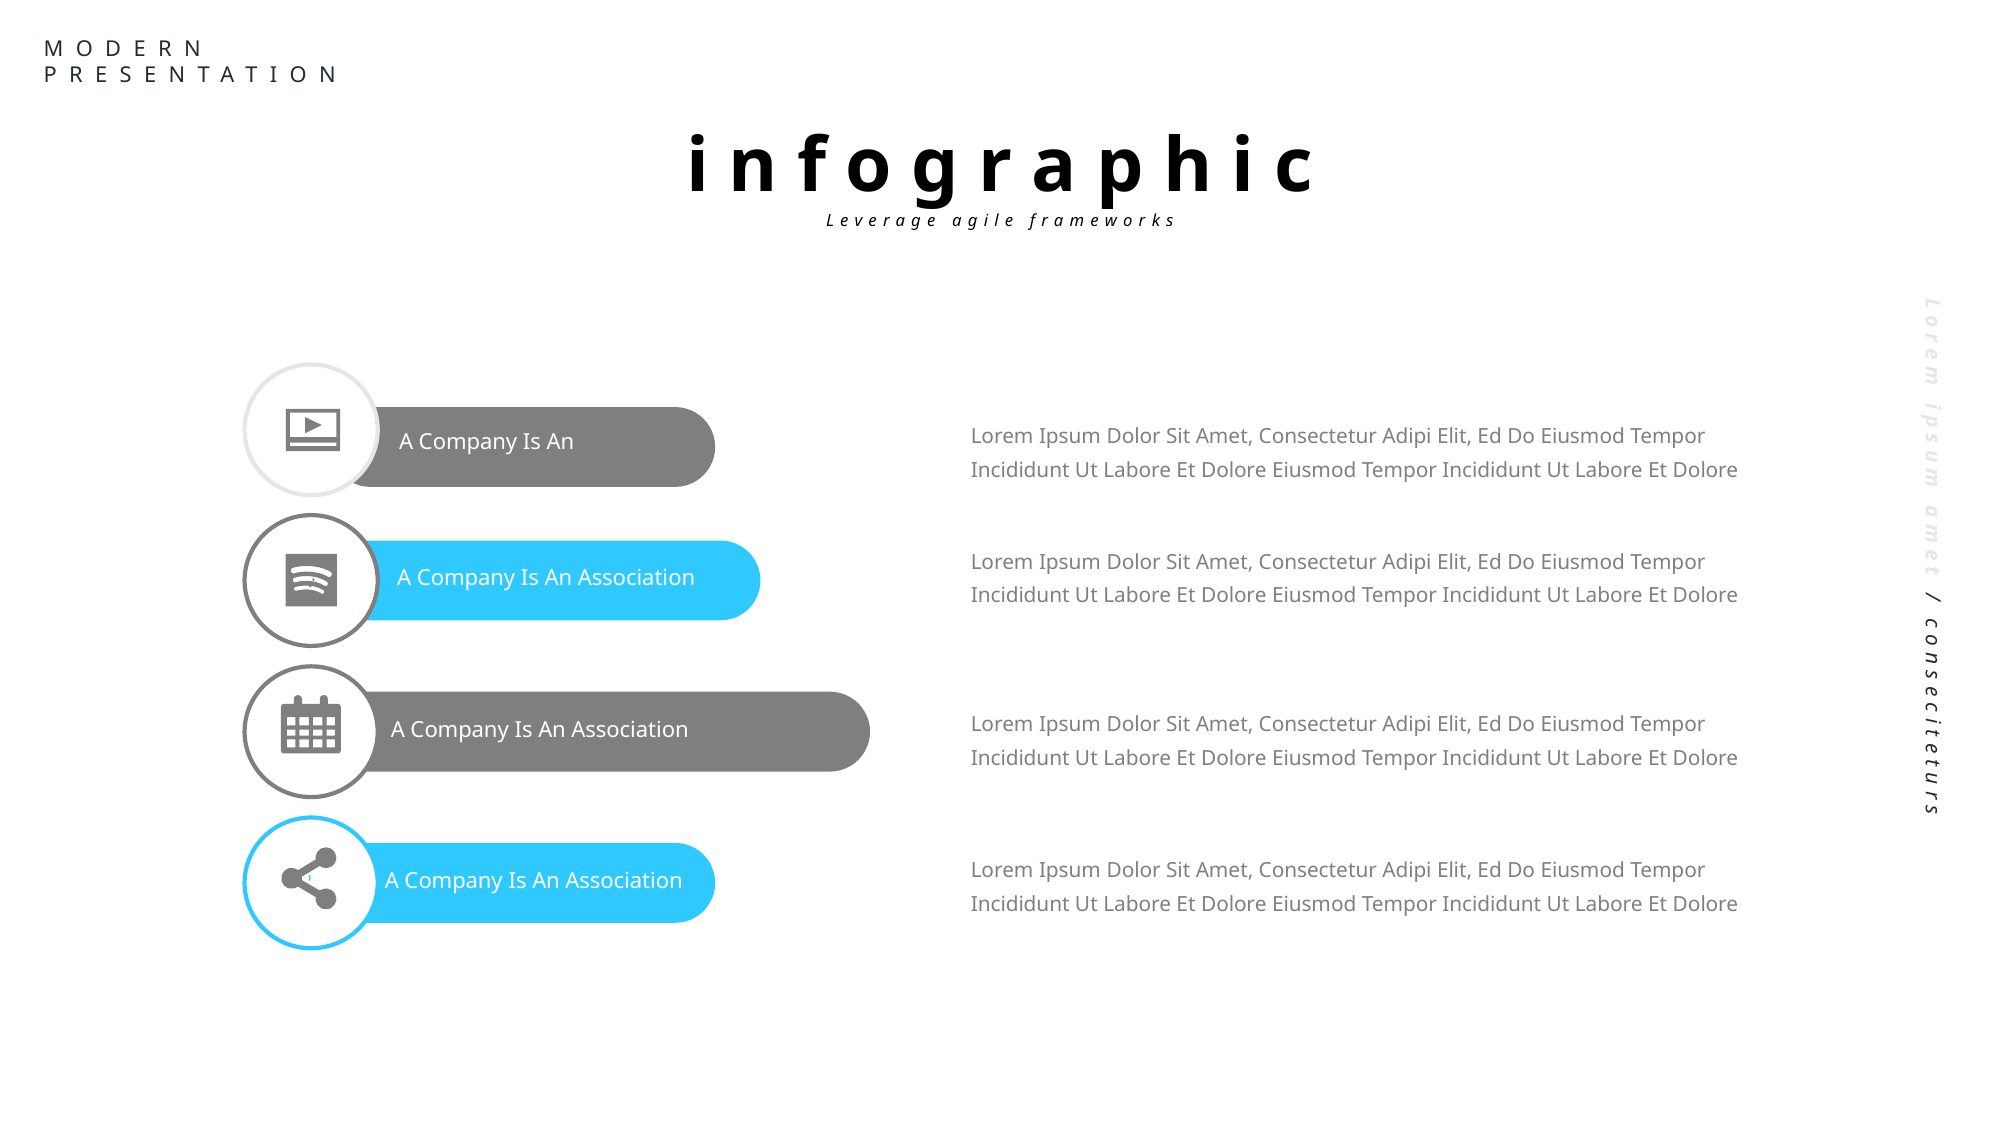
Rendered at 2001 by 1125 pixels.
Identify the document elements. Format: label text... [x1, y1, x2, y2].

text_box Lorem Ipsum Dolor Sit Amet, Consectetur Adipi Elit, Ed Do Eiusmod Tempor Incididunt Ut Labore Et Dolore Eiusmod Tempor Incididunt Ut Labore Et Dolore [956, 532, 1773, 615]
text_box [244, 364, 871, 949]
text_box Lorem Ipsum Dolor Sit Amet, Consectetur Adipi Elit, Ed Do Eiusmod Tempor Incididunt Ut Labore Et Dolore Eiusmod Tempor Incididunt Ut Labore Et Dolore [956, 841, 1773, 923]
text_box Lorem Ipsum Dolor Sit Amet, Consectetur Adipi Elit, Ed Do Eiusmod Tempor Incididunt Ut Labore Et Dolore Eiusmod Tempor Incididunt Ut Labore Et Dolore [956, 695, 1773, 777]
text_box MODERN PRESENTATION [43, 34, 474, 87]
text_box i n f o g r a p h i c [515, 109, 1484, 214]
text_box Leverage agile frameworks [730, 214, 1270, 231]
text_box Lorem ipsum amet / conseciteturs [1914, 25, 1957, 1100]
text_box Lorem Ipsum Dolor Sit Amet, Consectetur Adipi Elit, Ed Do Eiusmod Tempor Incididunt Ut Labore Et Dolore Eiusmod Tempor Incididunt Ut Labore Et Dolore [956, 407, 1773, 489]
